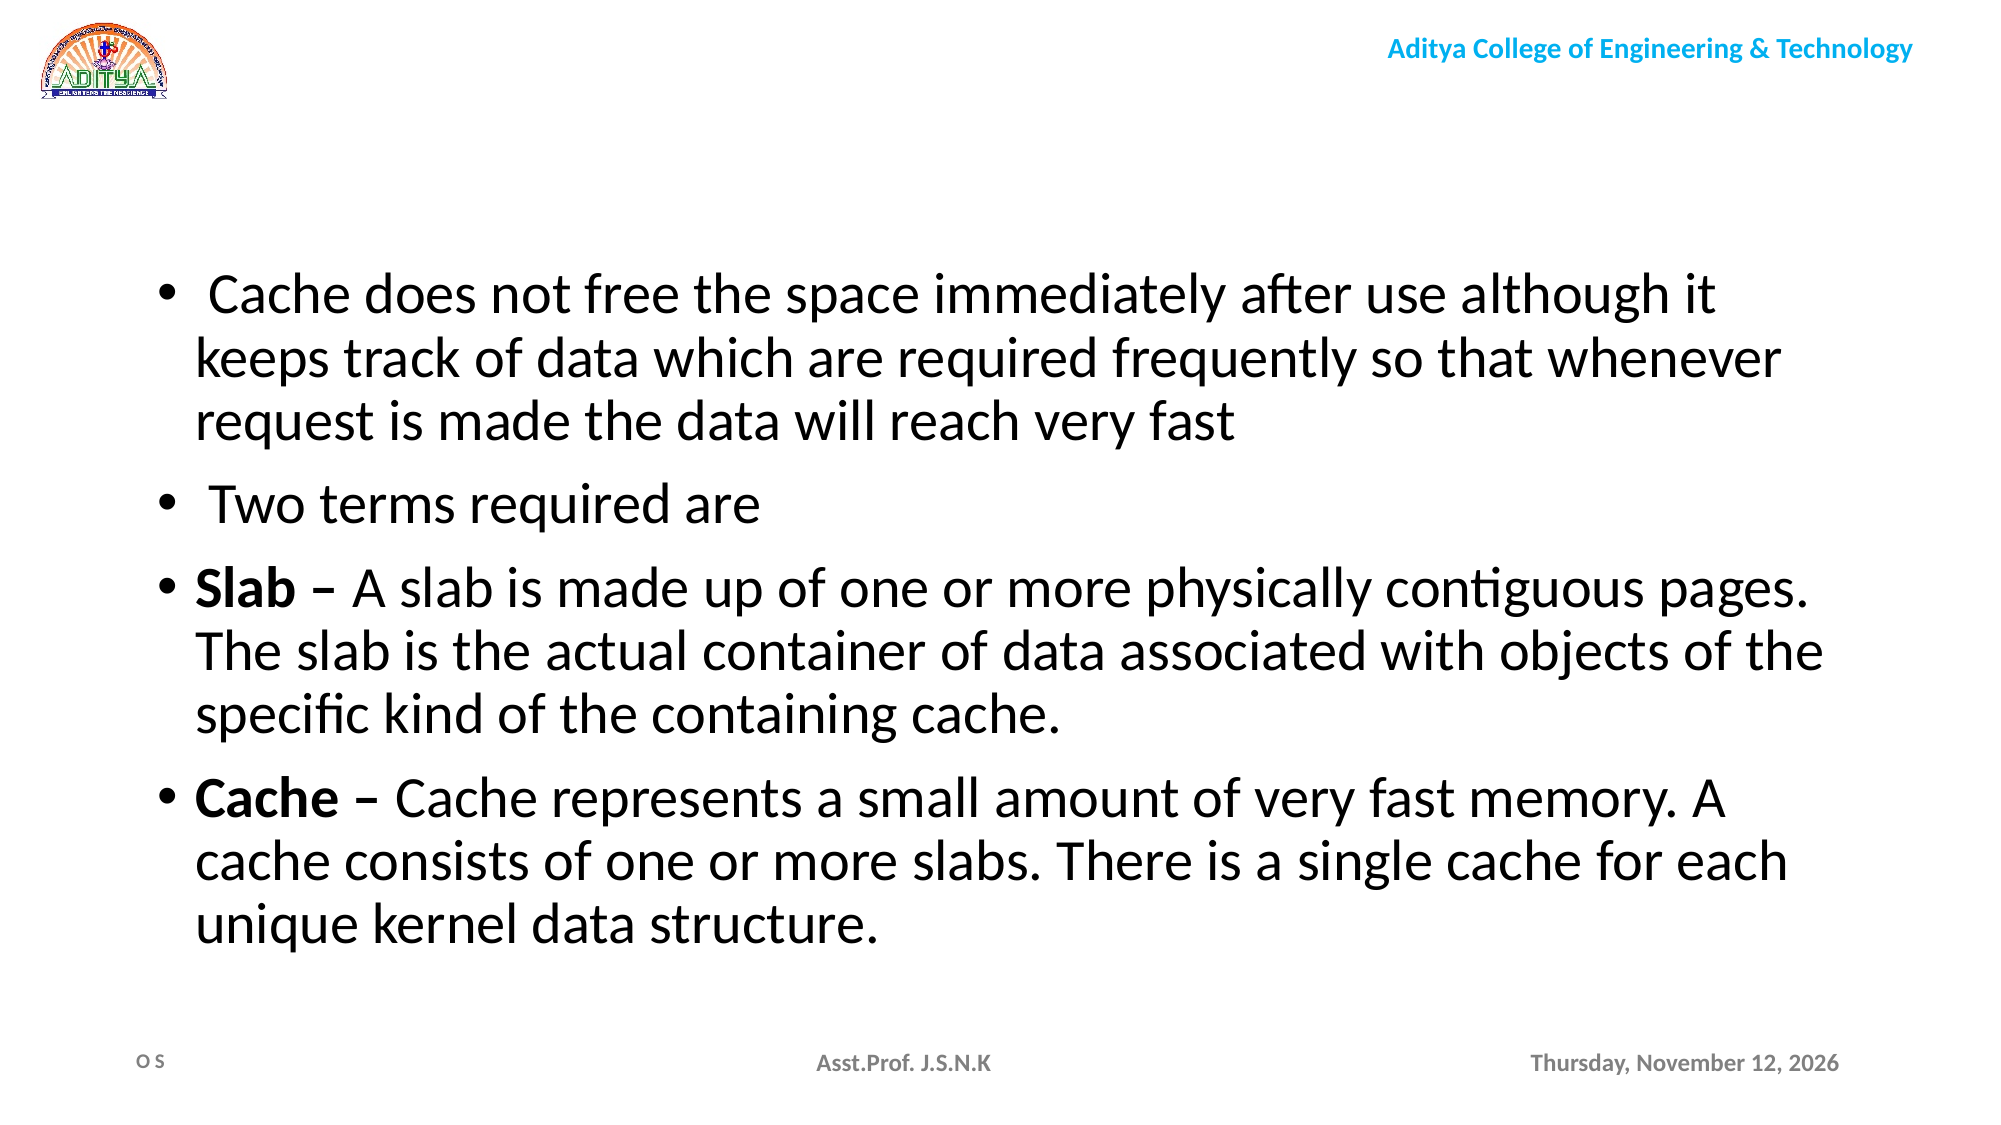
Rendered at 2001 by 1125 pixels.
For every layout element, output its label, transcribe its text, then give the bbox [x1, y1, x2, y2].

picture [39, 22, 168, 99]
footer Asst.Prof. J.S.N.K [678, 1031, 1129, 1092]
list Cache does not free the space immediately after use although it keeps track of data which are required frequently so that whenever request is made the data will reach very fast Two terms required are Slab – A slab is made up of one or more physically contiguous pages. The slab is the actual container of data associated with objects of the specific kind of the containing cache. Cache – Cache represents a small amount of very fast memory. A cache consists of one or more slabs. There is a single cache for each unique kernel data structure. [142, 256, 1868, 1000]
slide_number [1515, 1031, 1861, 1092]
